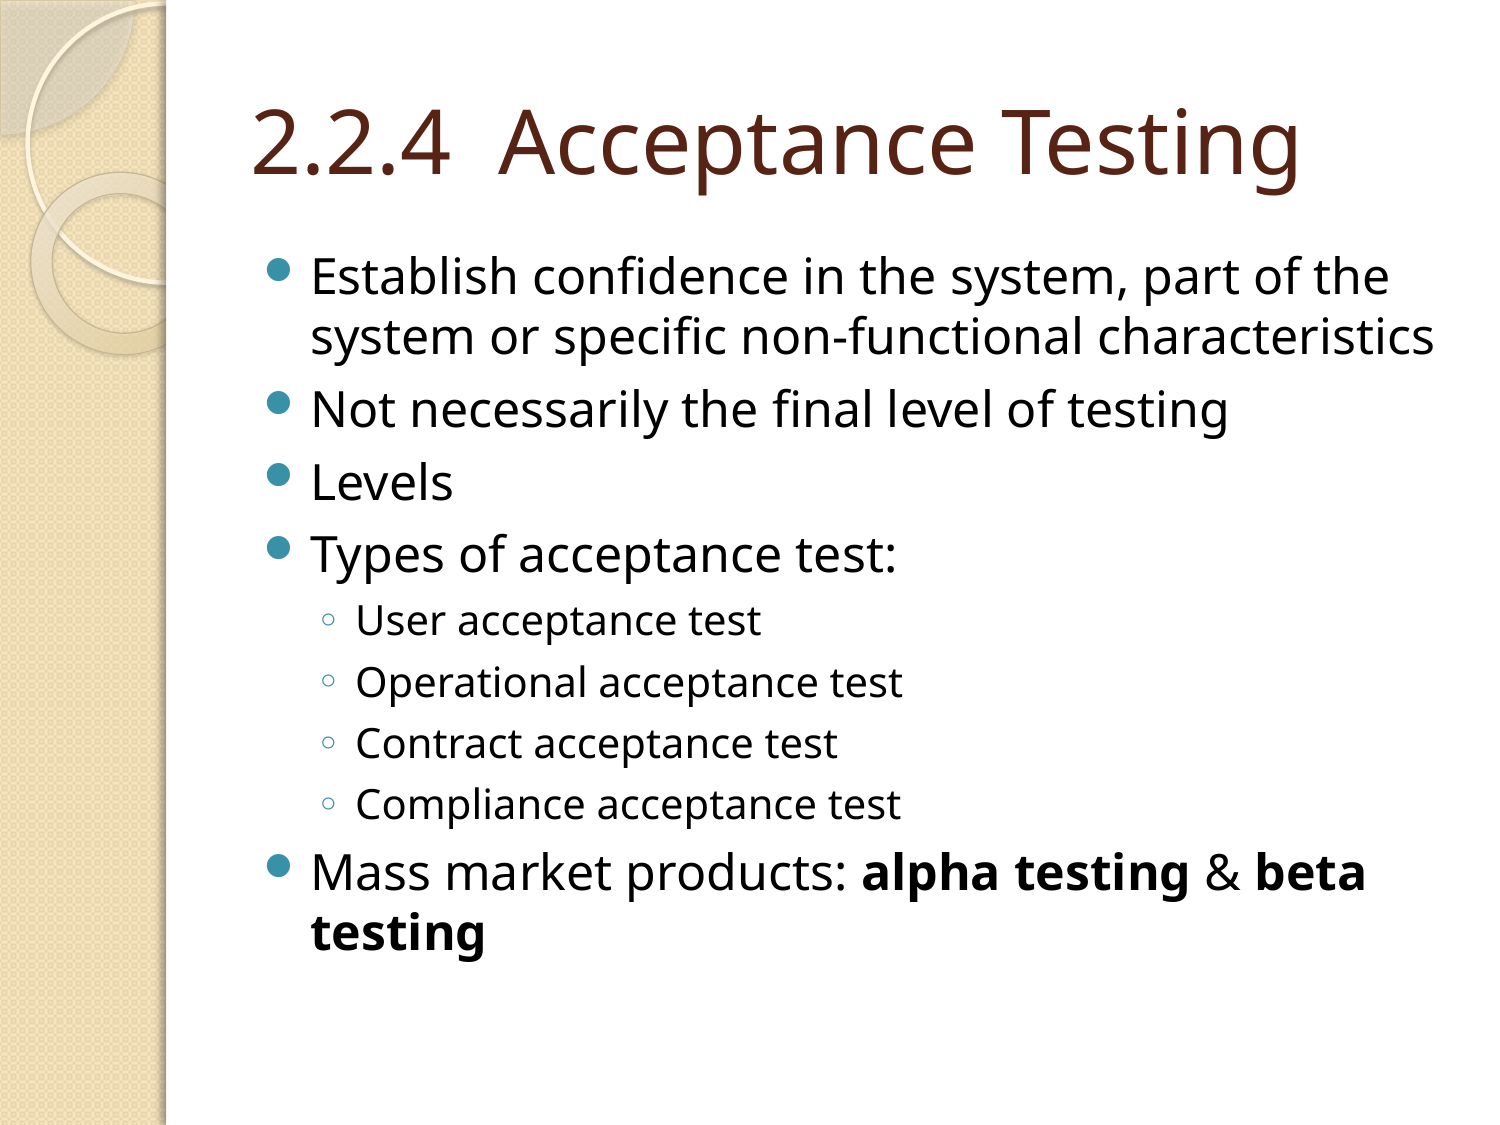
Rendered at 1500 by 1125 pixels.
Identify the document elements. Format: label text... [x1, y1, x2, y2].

title 2.2.4 Acceptance Testing [235, 45, 1466, 233]
list Establish confidence in the system, part of the system or specific non-functional characteristics Not necessarily the final level of testing Levels Types of acceptance test: User acceptance test Operational acceptance test Contract acceptance test Compliance acceptance test Mass market products: alpha testing & beta testing [235, 237, 1475, 1025]
